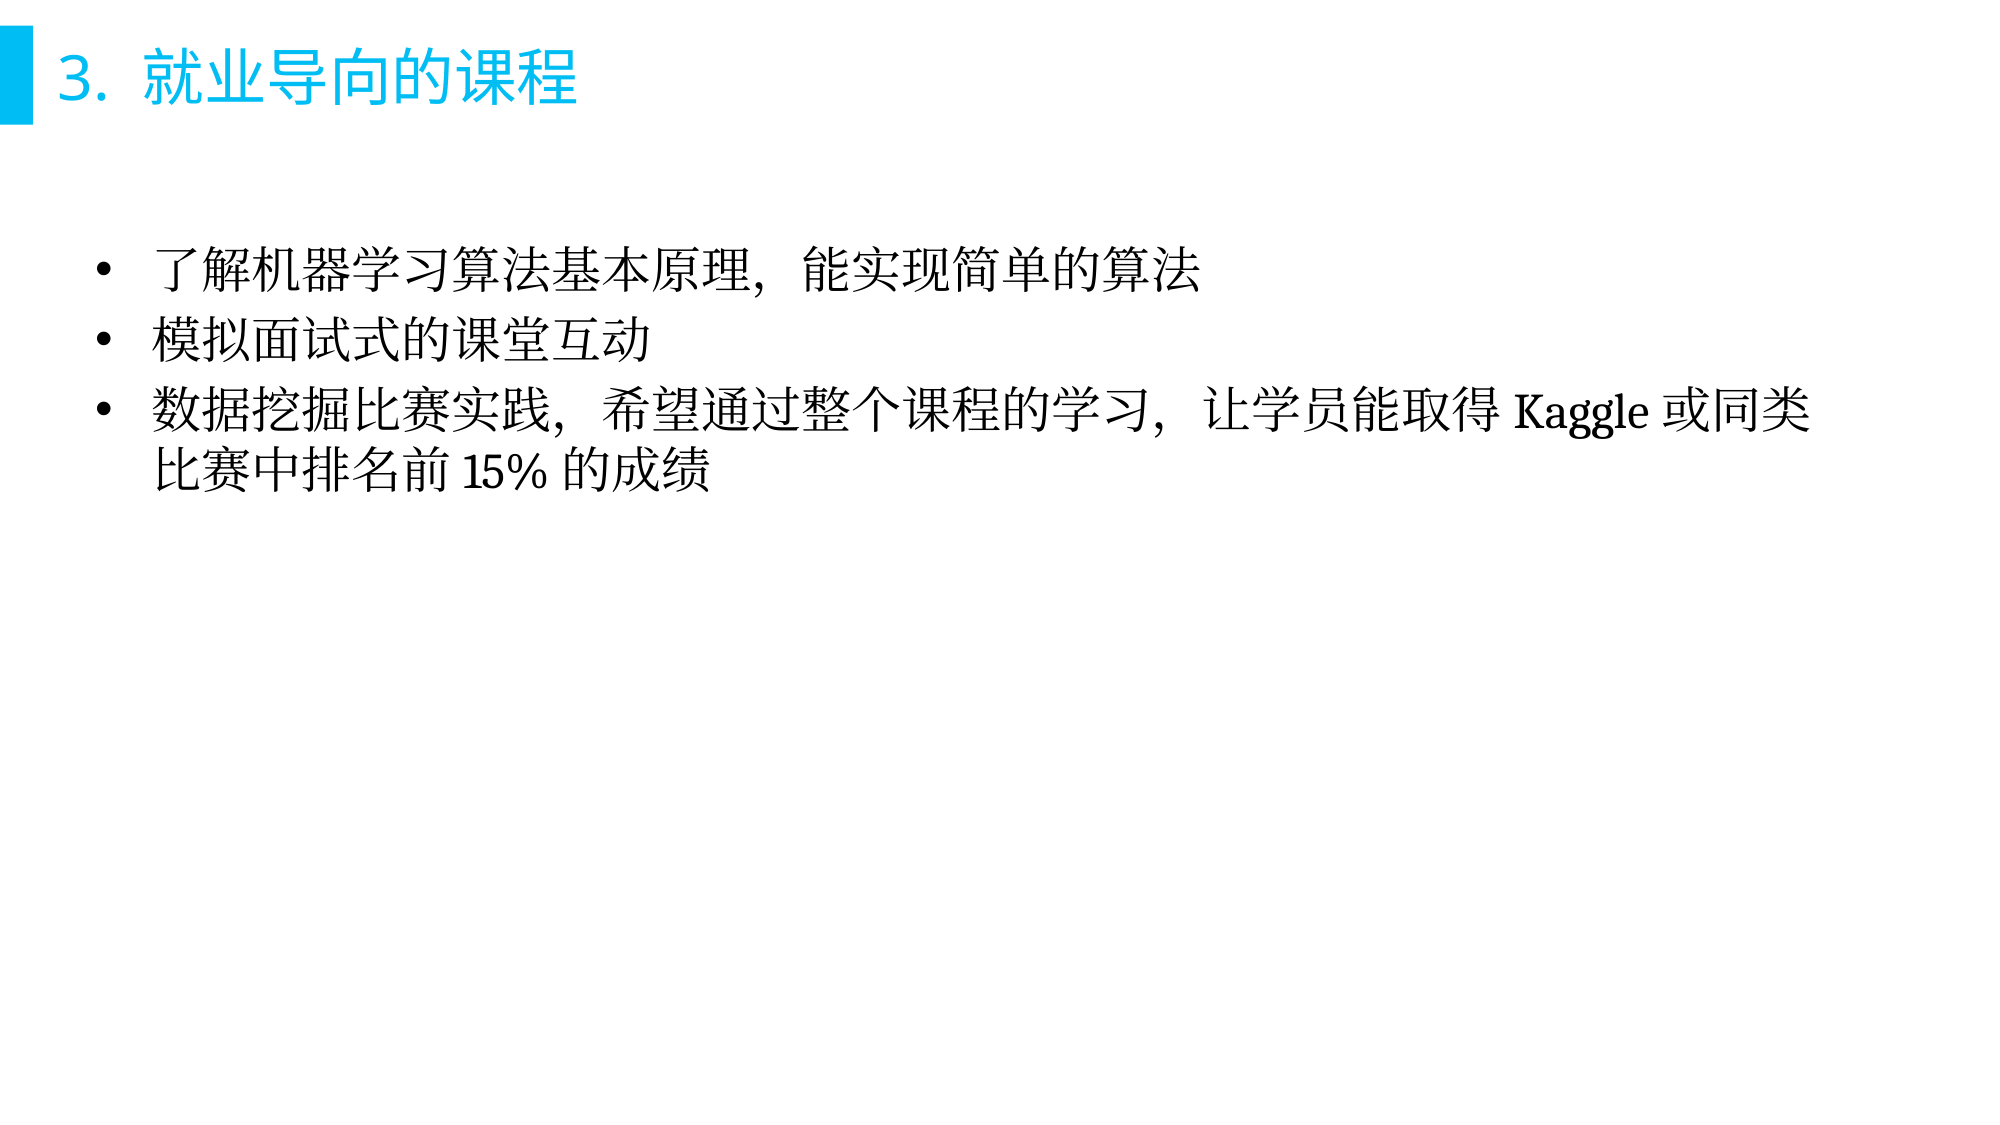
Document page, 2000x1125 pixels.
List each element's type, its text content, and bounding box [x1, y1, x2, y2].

text_box 了解机器学习算法基本原理，能实现简单的算法 模拟面试式的课堂互动 数据挖掘比赛实践，希望通过整个课程的学习，让学员能取得Kaggle或同类比赛中排名前15%的成绩 [80, 160, 1842, 1083]
title 3. 就业导向的课程 [42, 25, 1933, 125]
